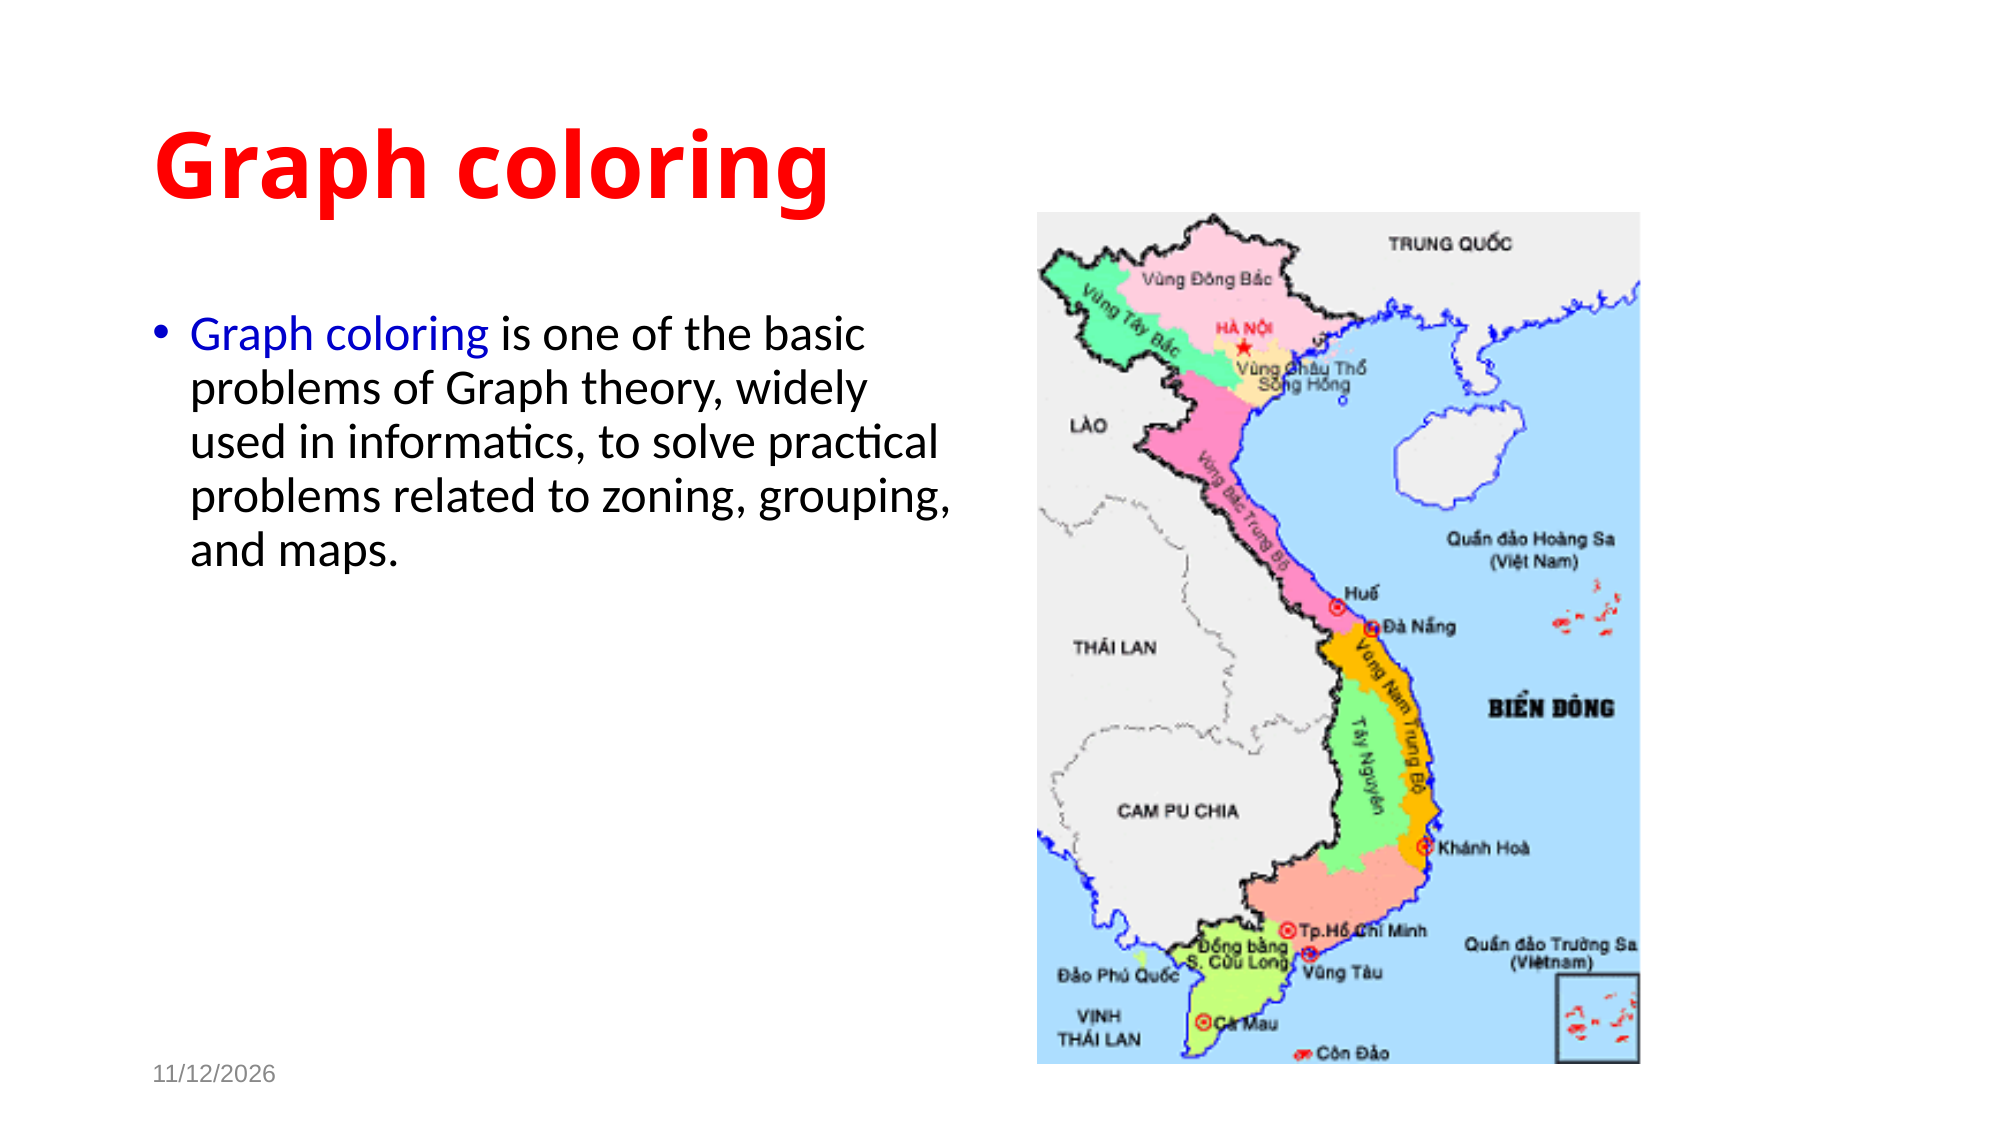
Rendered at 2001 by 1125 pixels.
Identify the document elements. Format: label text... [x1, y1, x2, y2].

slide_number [137, 1042, 588, 1103]
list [1037, 212, 1643, 1064]
list Graph coloring is one of the basic problems of Graph theory, widely used in informatics, to solve practical problems related to zoning, grouping, and maps. [137, 299, 988, 1014]
title Graph coloring [137, 59, 1863, 278]
